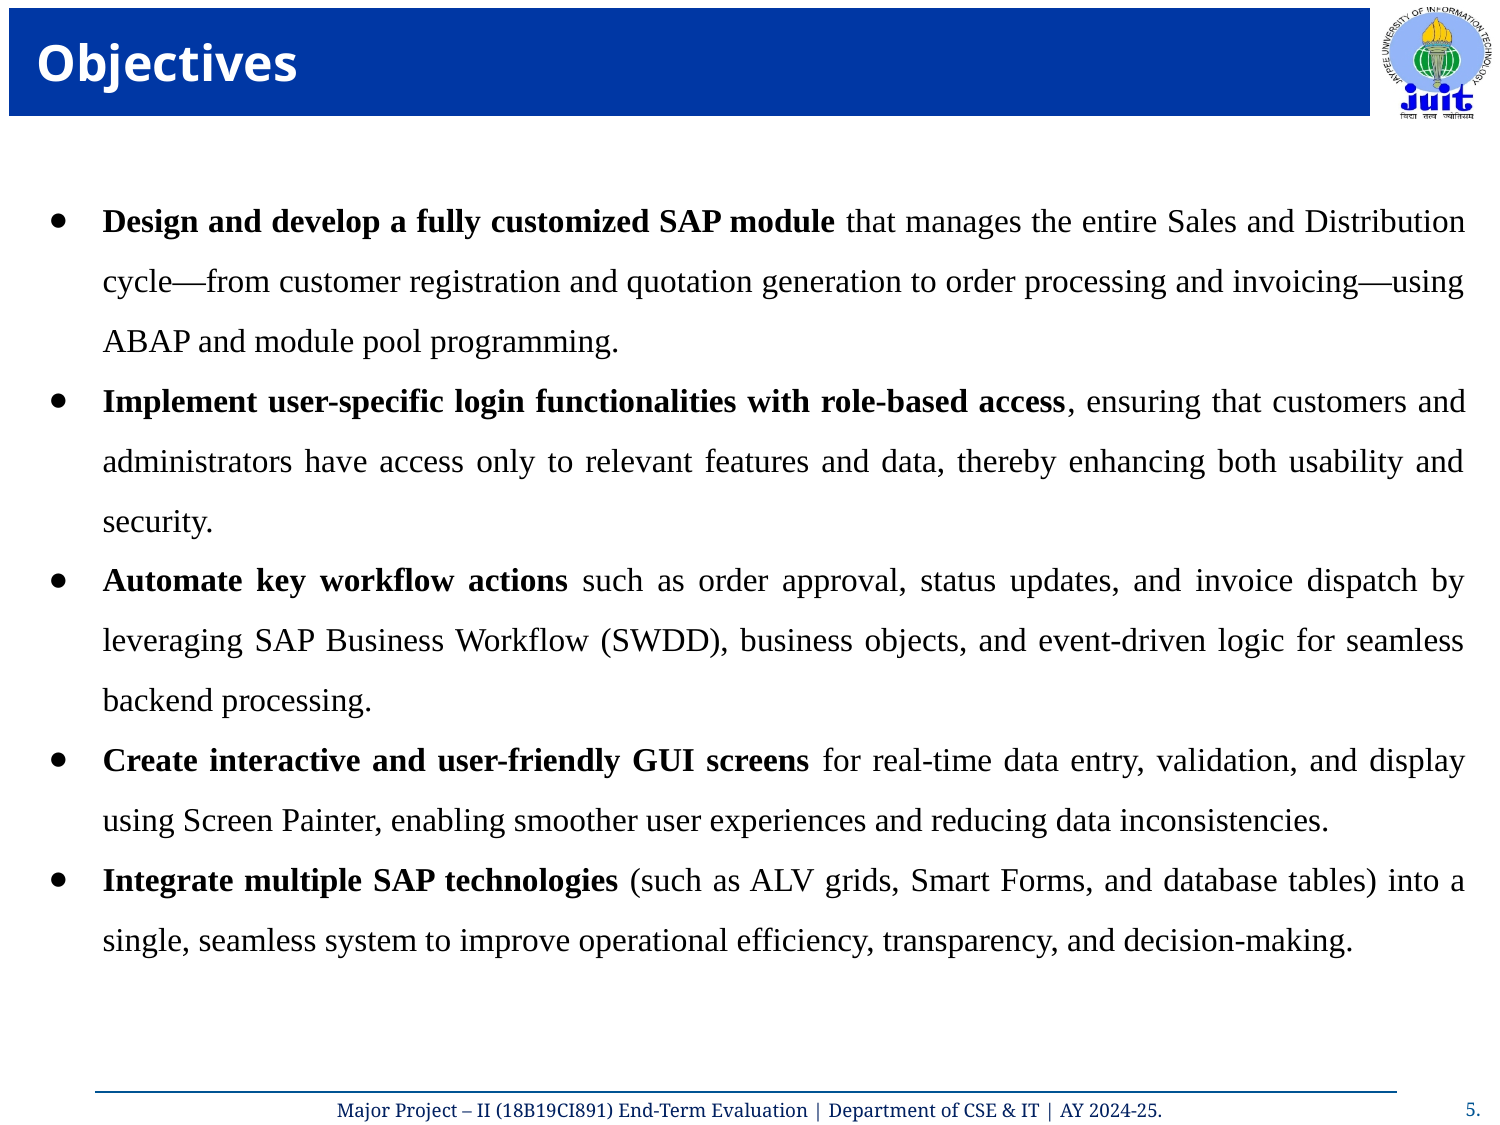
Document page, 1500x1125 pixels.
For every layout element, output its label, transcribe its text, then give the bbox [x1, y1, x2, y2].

picture [1375, 7, 1500, 119]
text_box Design and develop a fully customized SAP module that manages the entire Sales and Distribution cycle—from customer registration and quotation generation to order processing and invoicing—using ABAP and module pool programming. Implement user-specific login functionalities with role-based access, ensuring that customers and administrators have access only to relevant features and data, thereby enhancing both usability and security. Automate key workflow actions such as order approval, status updates, and invoice dispatch by leveraging SAP Business Workflow (SWDD), business objects, and event-driven logic for seamless backend processing. Create interactive and user-friendly GUI screens for real-time data entry, validation, and display using Screen Painter, enabling smoother user experiences and reducing data inconsistencies. Integrate multiple SAP technologies (such as ALV grids, Smart Forms, and database tables) into a single, seamless system to improve operational efficiency, transparency, and decision-making. [12, 131, 1482, 1072]
title Objectives [4, 2, 1375, 121]
